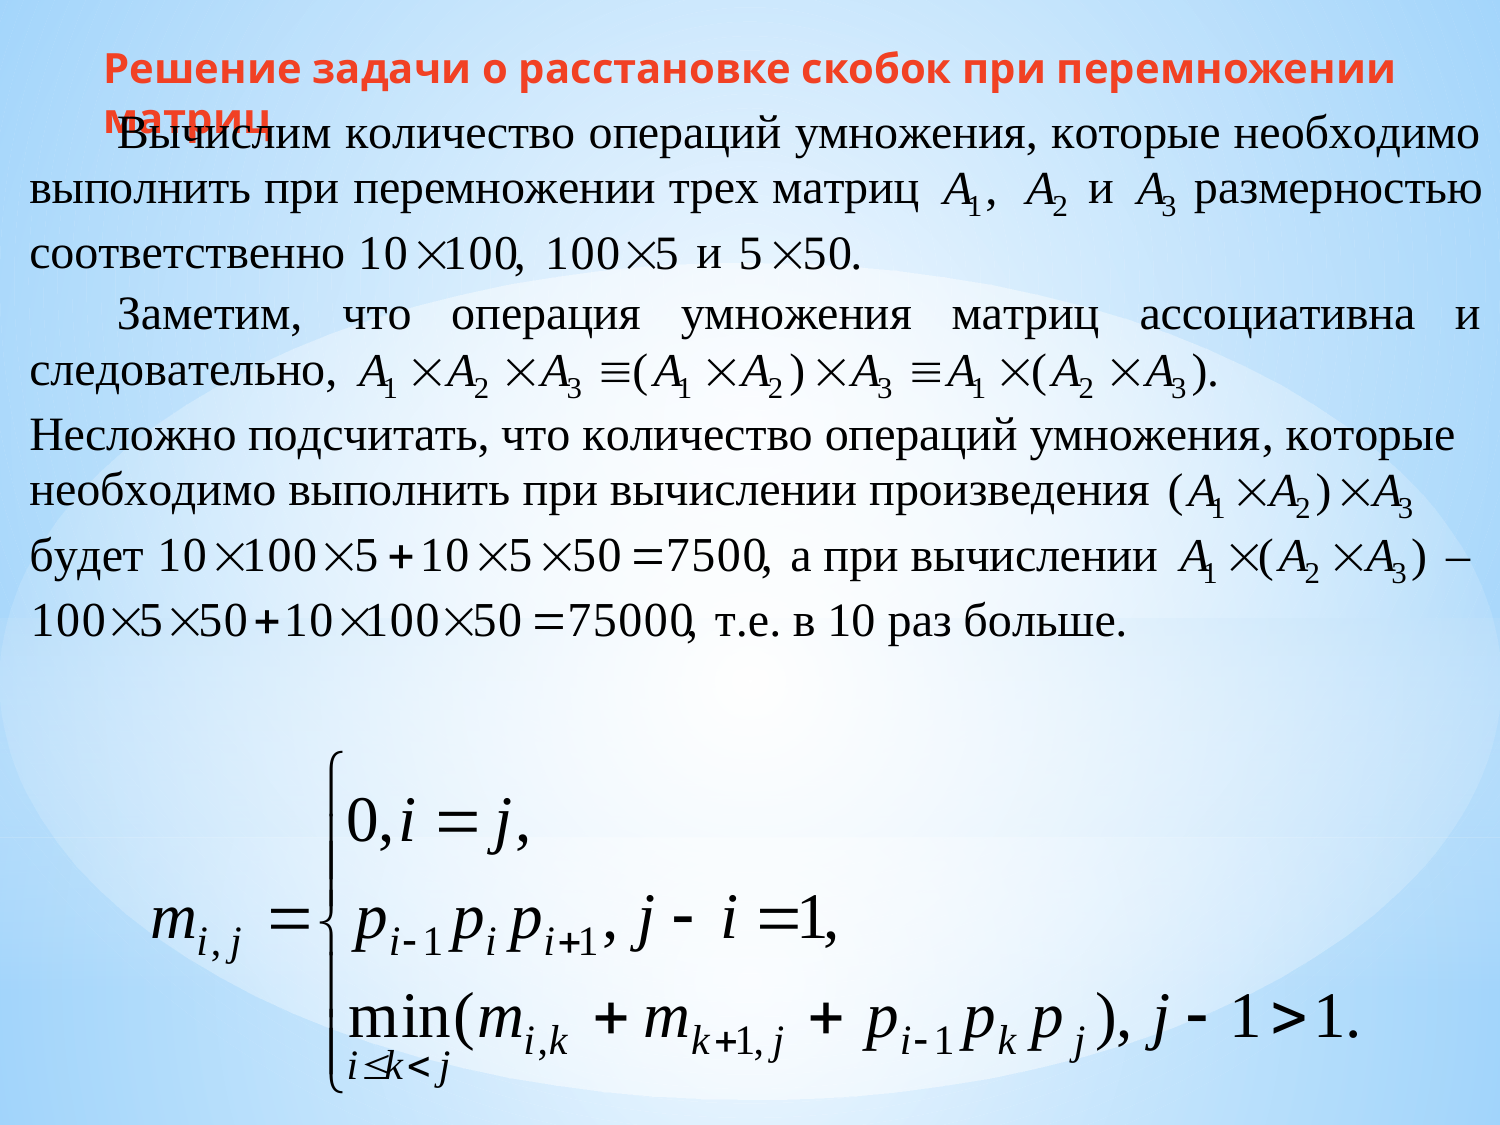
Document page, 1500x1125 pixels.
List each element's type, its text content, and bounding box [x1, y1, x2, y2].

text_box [141, 739, 1370, 1107]
text_box Решение задачи о расстановке скобок при перемножении матриц [88, 34, 1483, 104]
picture [29, 104, 1483, 654]
